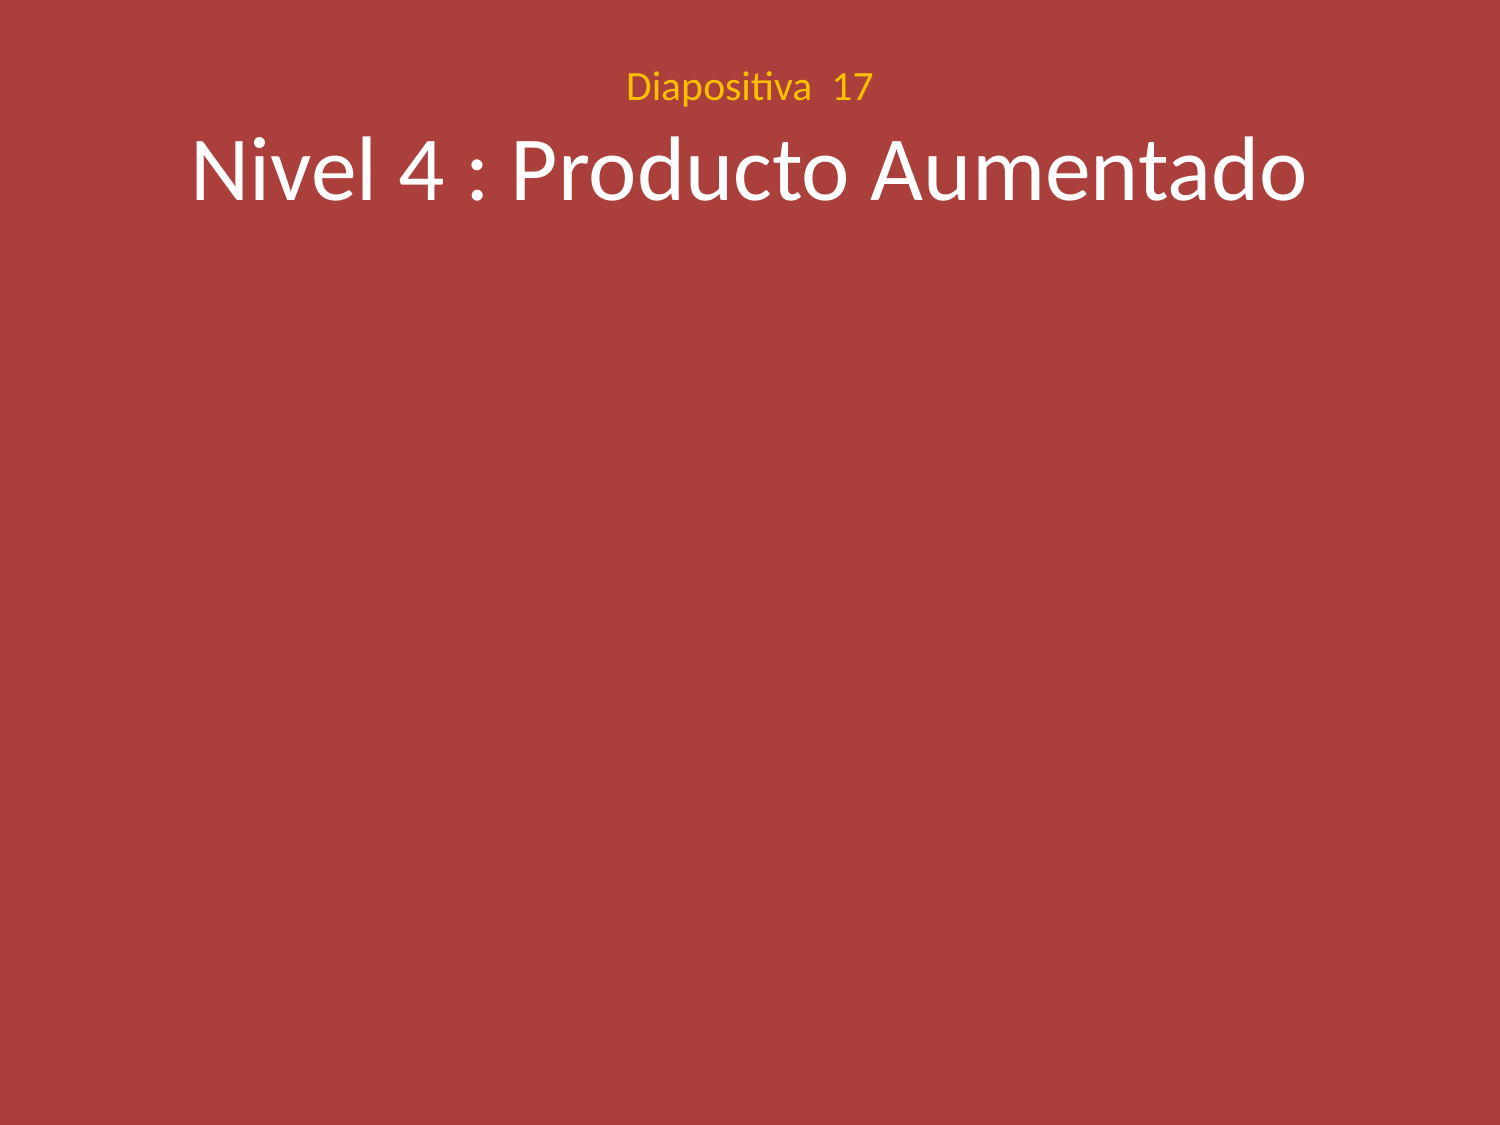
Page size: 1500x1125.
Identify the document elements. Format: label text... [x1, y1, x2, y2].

title Diapositiva 17 Nivel 4 : Producto Aumentado [75, 45, 1425, 233]
